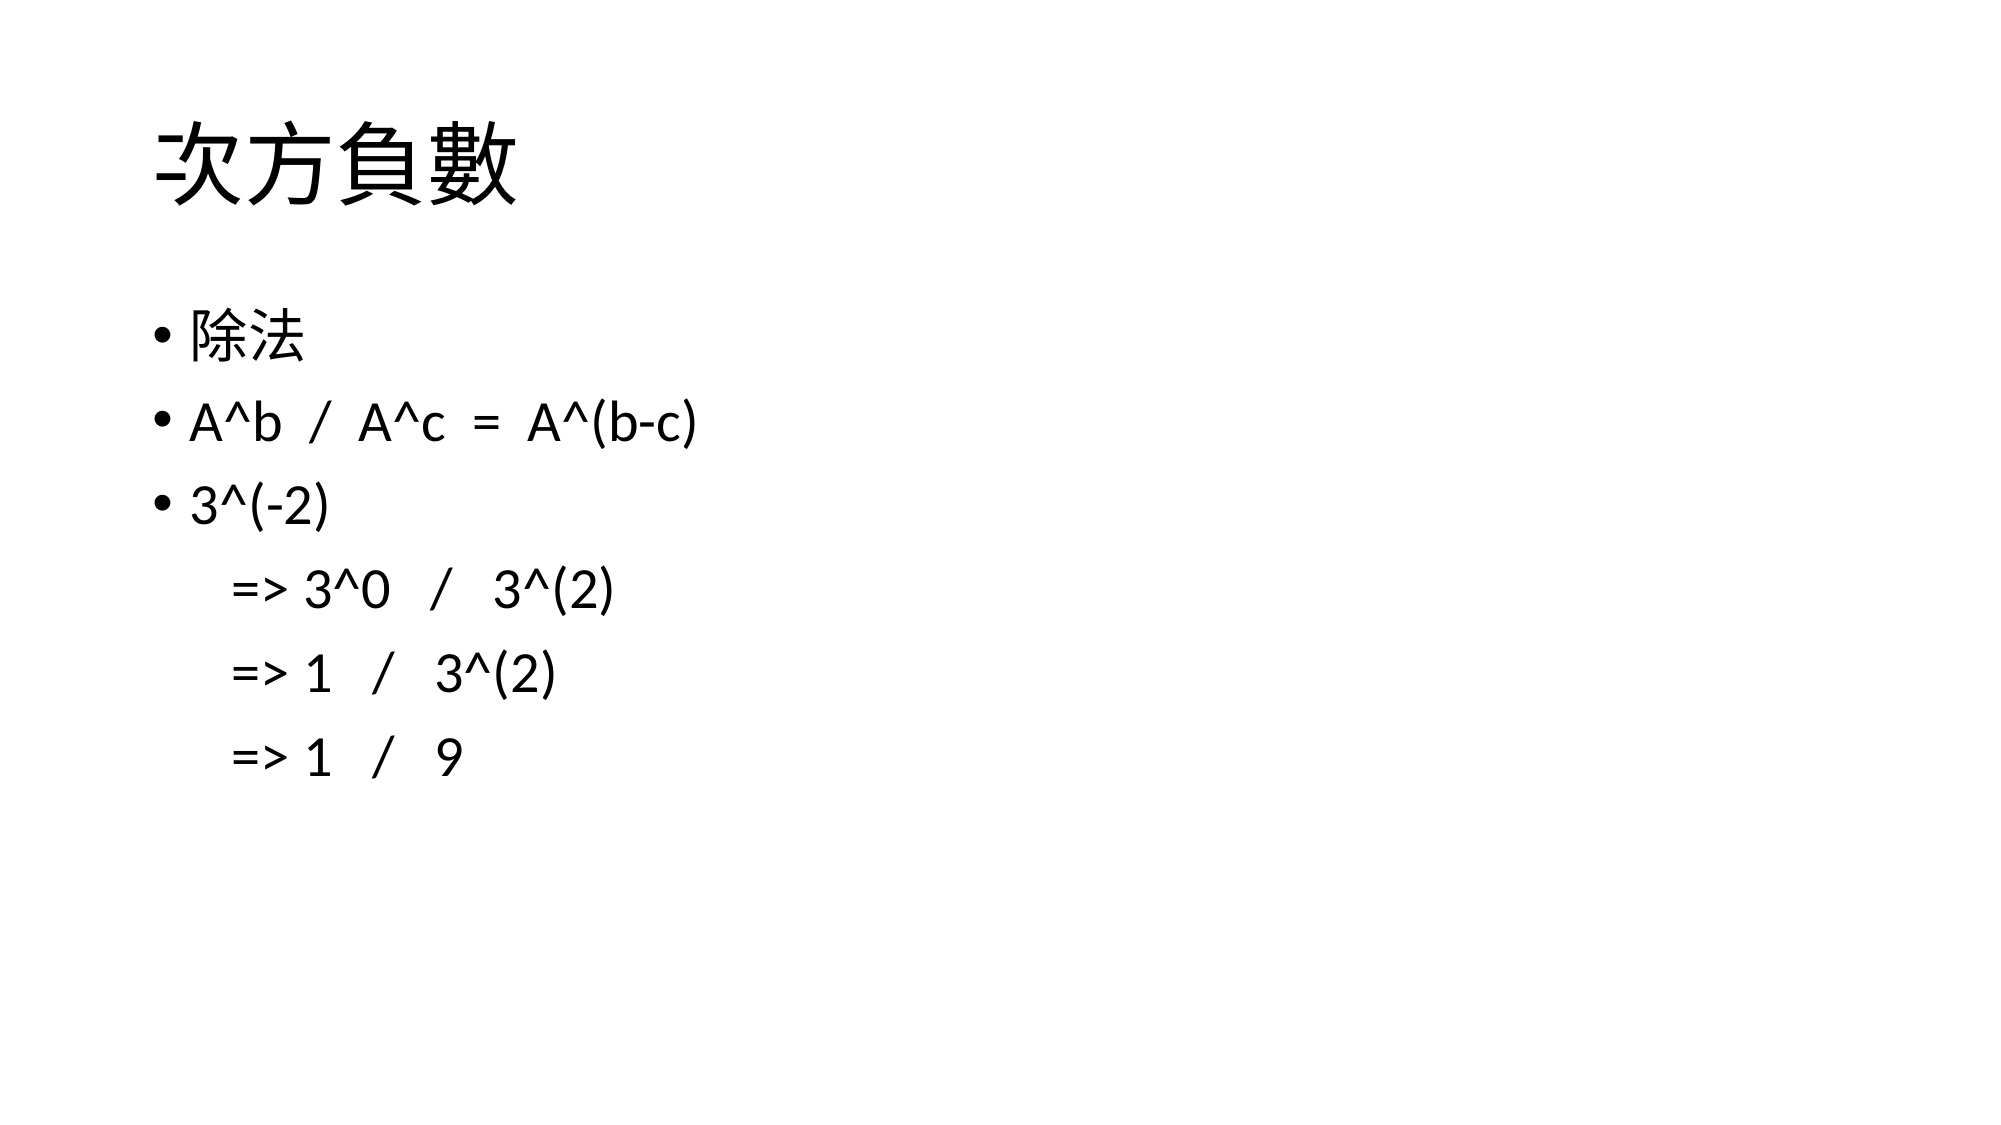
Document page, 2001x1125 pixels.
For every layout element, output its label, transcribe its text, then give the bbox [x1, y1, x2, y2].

list 除法 A^b / A^c = A^(b-c) 3^(-2) => 3^0 / 3^(2) => 1 / 3^(2) => 1 / 9 [137, 299, 1863, 1014]
title 次方負數 [137, 59, 1863, 278]
